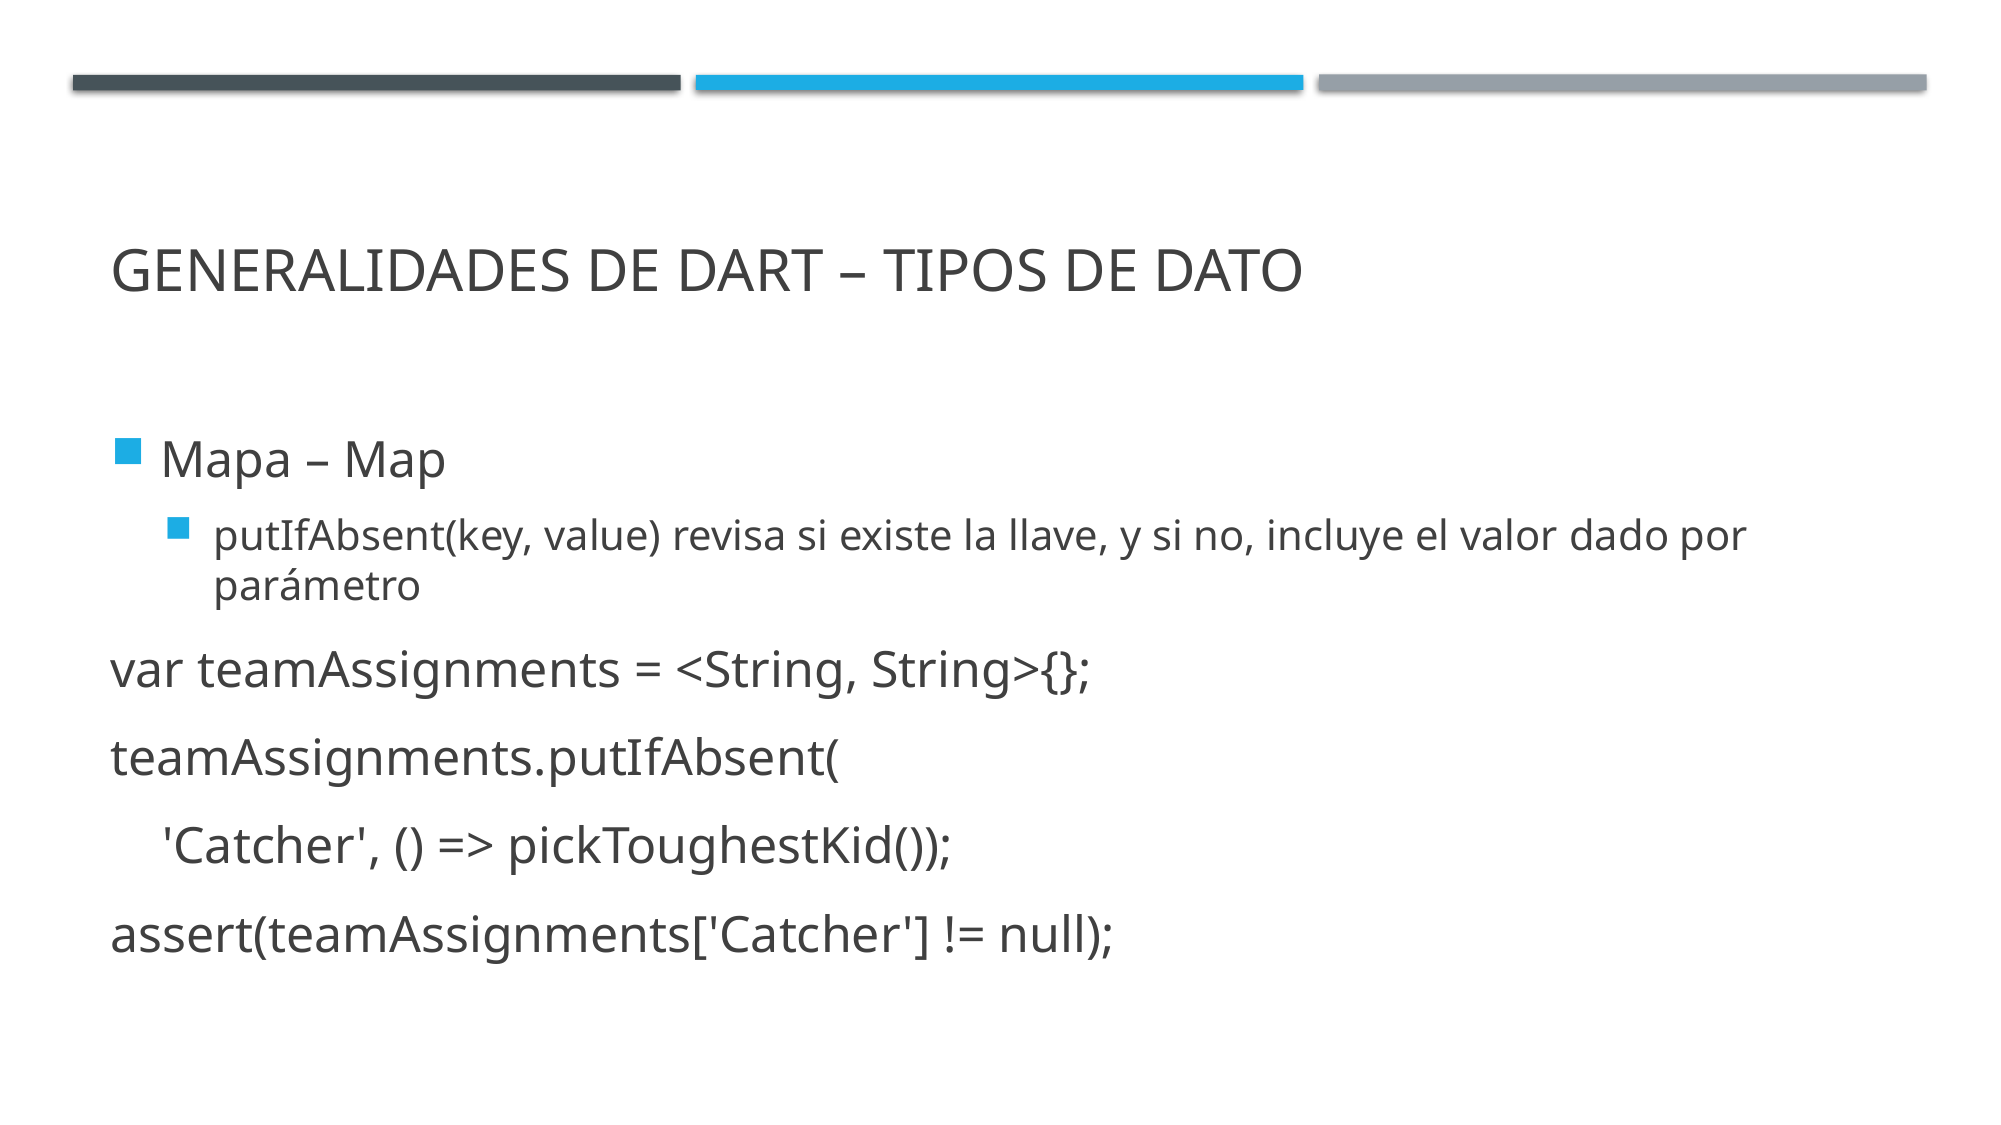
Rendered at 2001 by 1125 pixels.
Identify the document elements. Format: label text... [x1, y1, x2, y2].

title Generalidades de Dart – tipos de dato [95, 115, 1905, 311]
list Mapa – Map putIfAbsent(key, value) revisa si existe la llave, y si no, incluye el valor dado por parámetro var teamAssignments = <String, String>{}; teamAssignments.putIfAbsent( 'Catcher', () => pickToughestKid()); assert(teamAssignments['Catcher'] != null); [95, 346, 1849, 1038]
